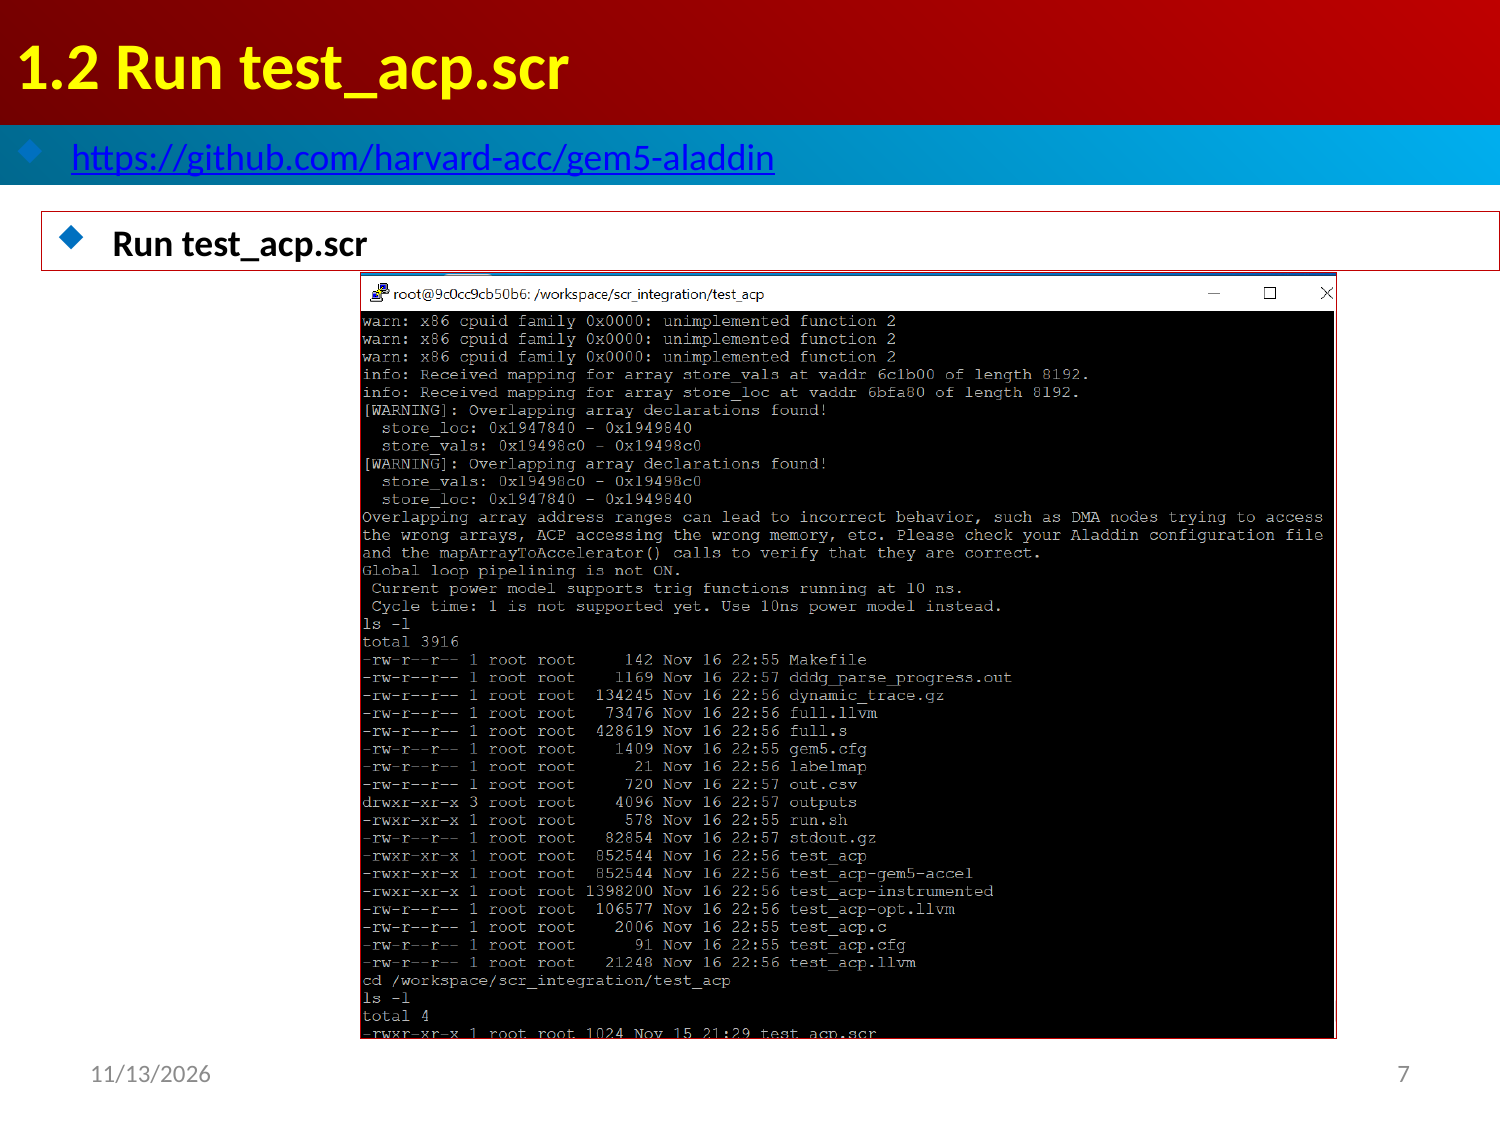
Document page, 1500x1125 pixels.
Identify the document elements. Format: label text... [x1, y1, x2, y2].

subtitle Run test_acp.scr [41, 211, 1500, 271]
text_box https://github.com/harvard-acc/gem5-aladdin [0, 125, 1500, 185]
slide_number 7 [1074, 1042, 1425, 1103]
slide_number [75, 1042, 425, 1103]
title 1.2 Run test_acp.scr [0, 0, 1500, 125]
picture [359, 271, 1338, 1039]
